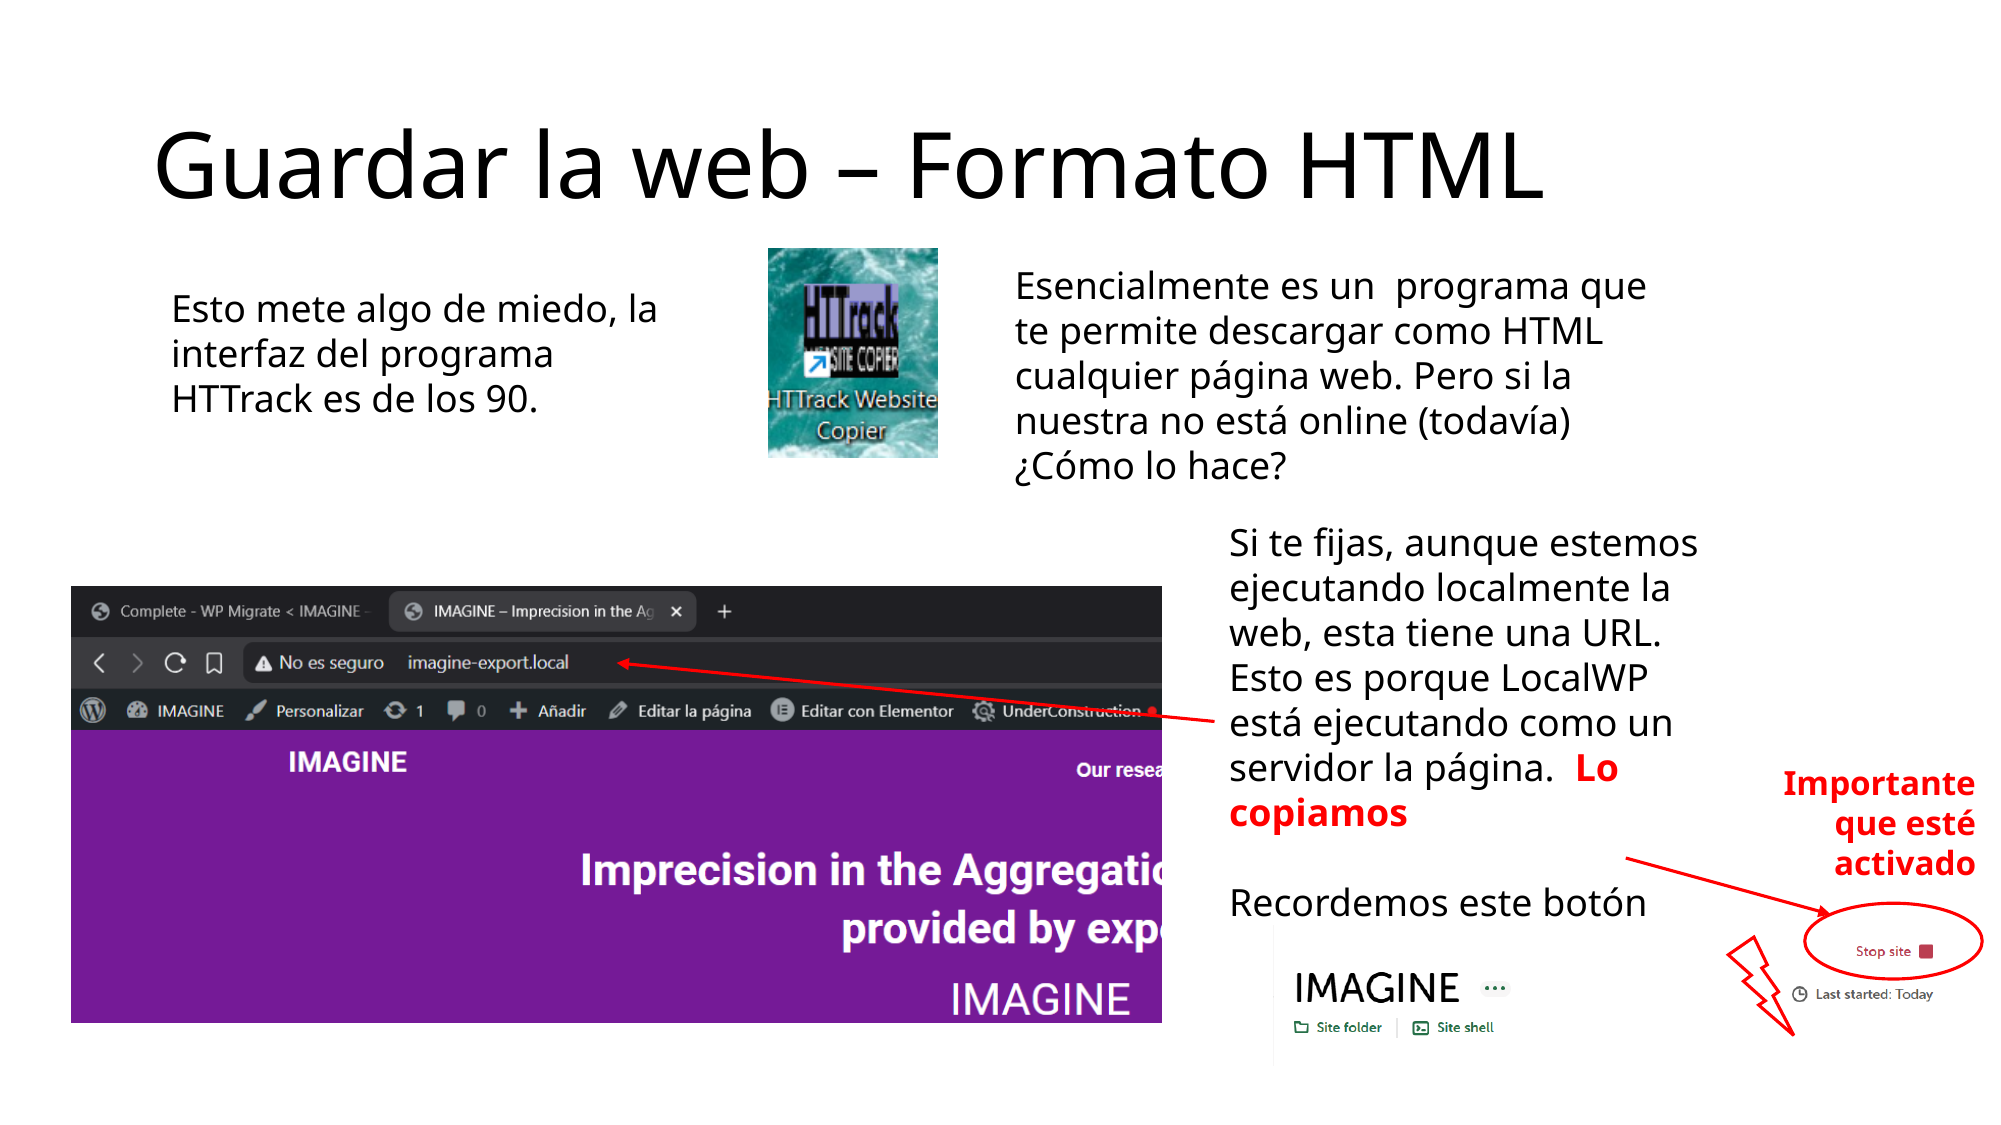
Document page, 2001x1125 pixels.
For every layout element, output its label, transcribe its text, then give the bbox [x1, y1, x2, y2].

text_box Esto mete algo de miedo, la interfaz del programa HTTrack es de los 90. [156, 277, 715, 427]
text_box Esencialmente es un programa que te permite descargar como HTML cualquier página web. Pero si la nuestra no está online (todavía) ¿Cómo lo hace? [999, 254, 1687, 495]
picture [1272, 925, 1944, 1066]
picture [71, 586, 1162, 1024]
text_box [616, 662, 1215, 702]
text_box Importante que esté activado [1733, 755, 1991, 890]
title Guardar la web – Formato HTML [137, 59, 1863, 278]
text_box Si te fijas, aunque estemos ejecutando localmente la web, esta tiene una URL. Esto es porque LocalWP está ejecutando como un servidor la página. Lo copiamos Recordemos este botón [1214, 511, 1746, 932]
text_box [1625, 857, 1832, 915]
text_box [1810, 901, 1984, 974]
picture [768, 247, 939, 459]
